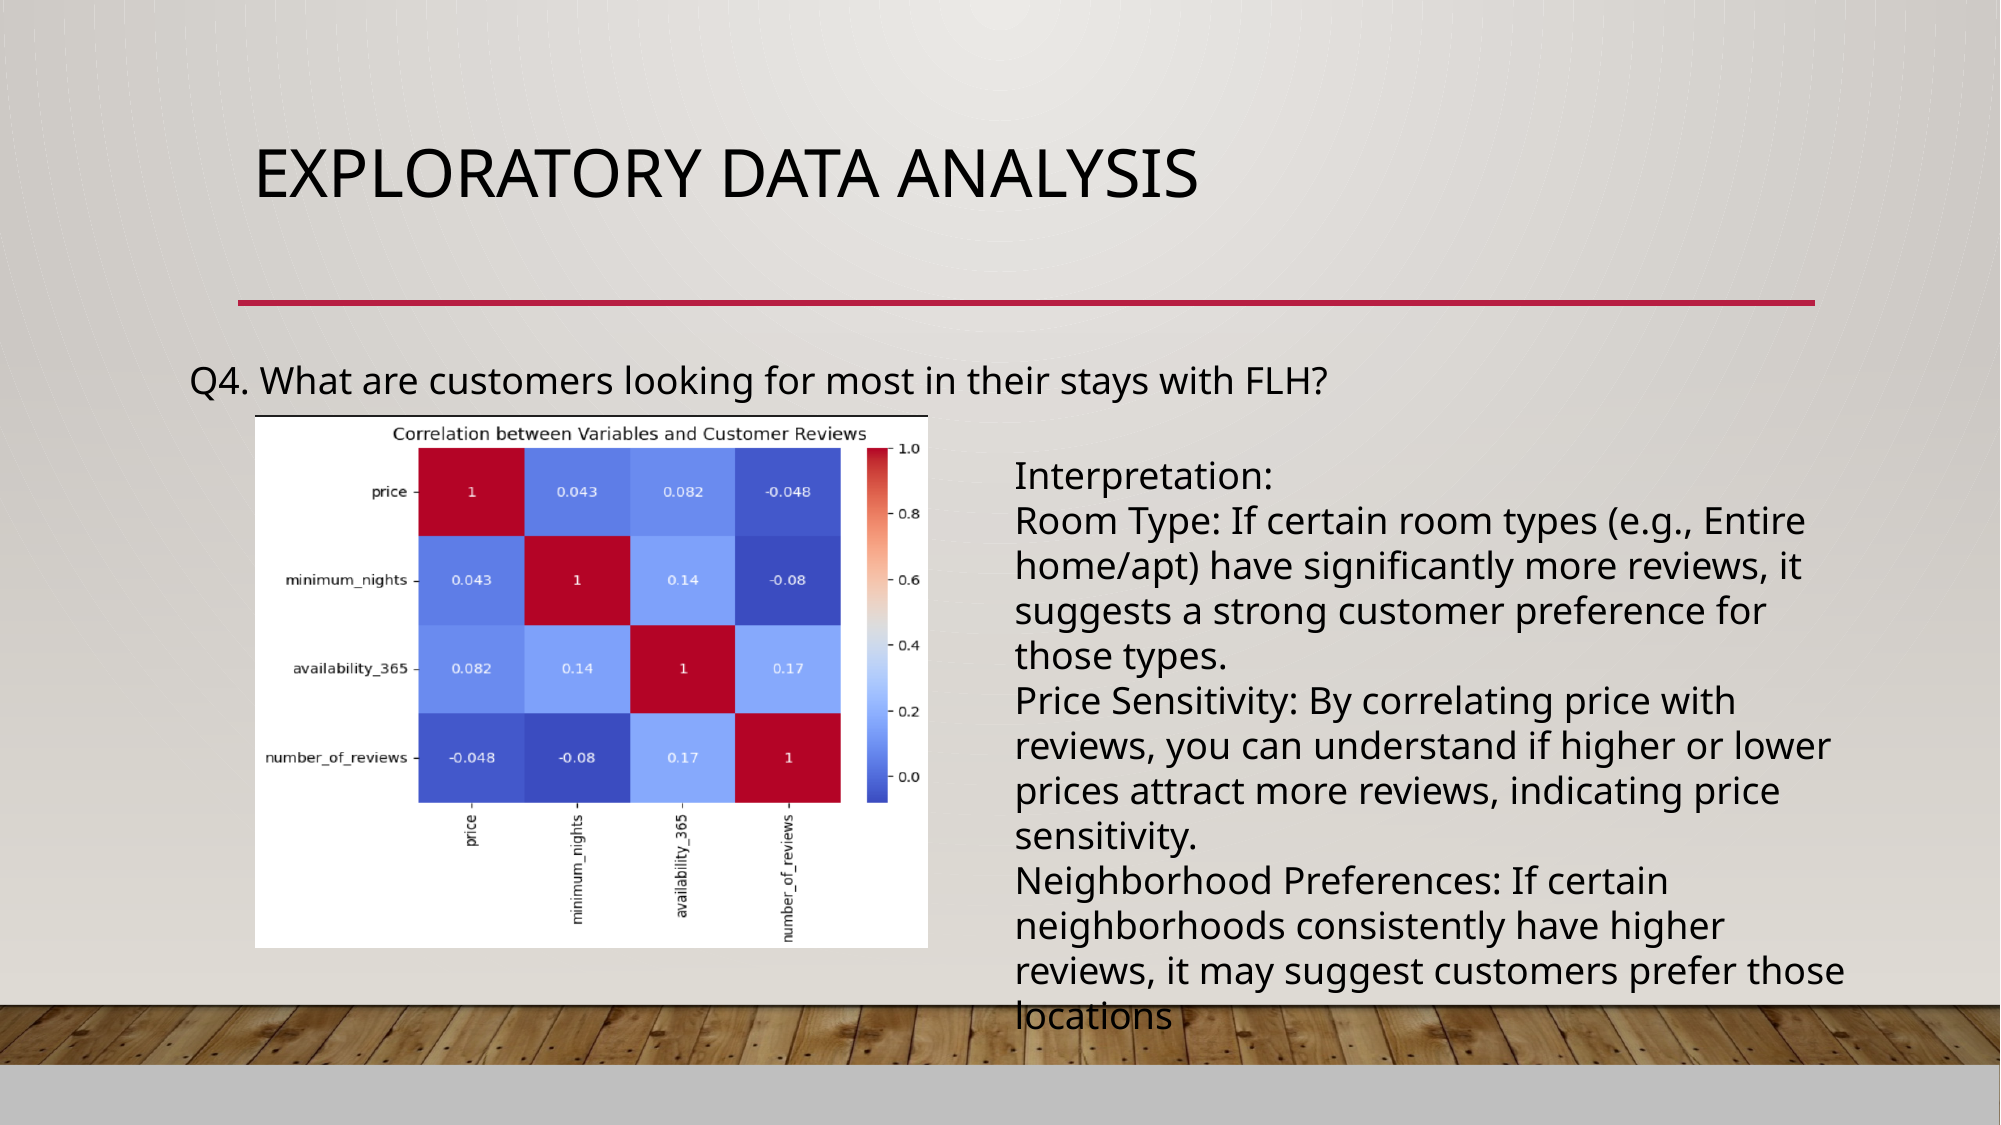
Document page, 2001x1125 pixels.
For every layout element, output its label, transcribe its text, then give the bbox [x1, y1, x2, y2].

title Exploratory Data Analysis [238, 131, 1814, 305]
picture [0, 1005, 2000, 1064]
text_box Q4. What are customers looking for most in their stays with FLH? [174, 349, 1344, 410]
picture [255, 415, 928, 948]
text_box Interpretation: Room Type: If certain room types (e.g., Entire home/apt) have significantly more reviews, it suggests a strong customer preference for those types. Price Sensitivity: By correlating price with reviews, you can understand if higher or lower prices attract more reviews, indicating price sensitivity. Neighborhood Preferences: If certain neighborhoods consistently have higher reviews, it may suggest customers prefer those locations [999, 444, 1863, 1045]
